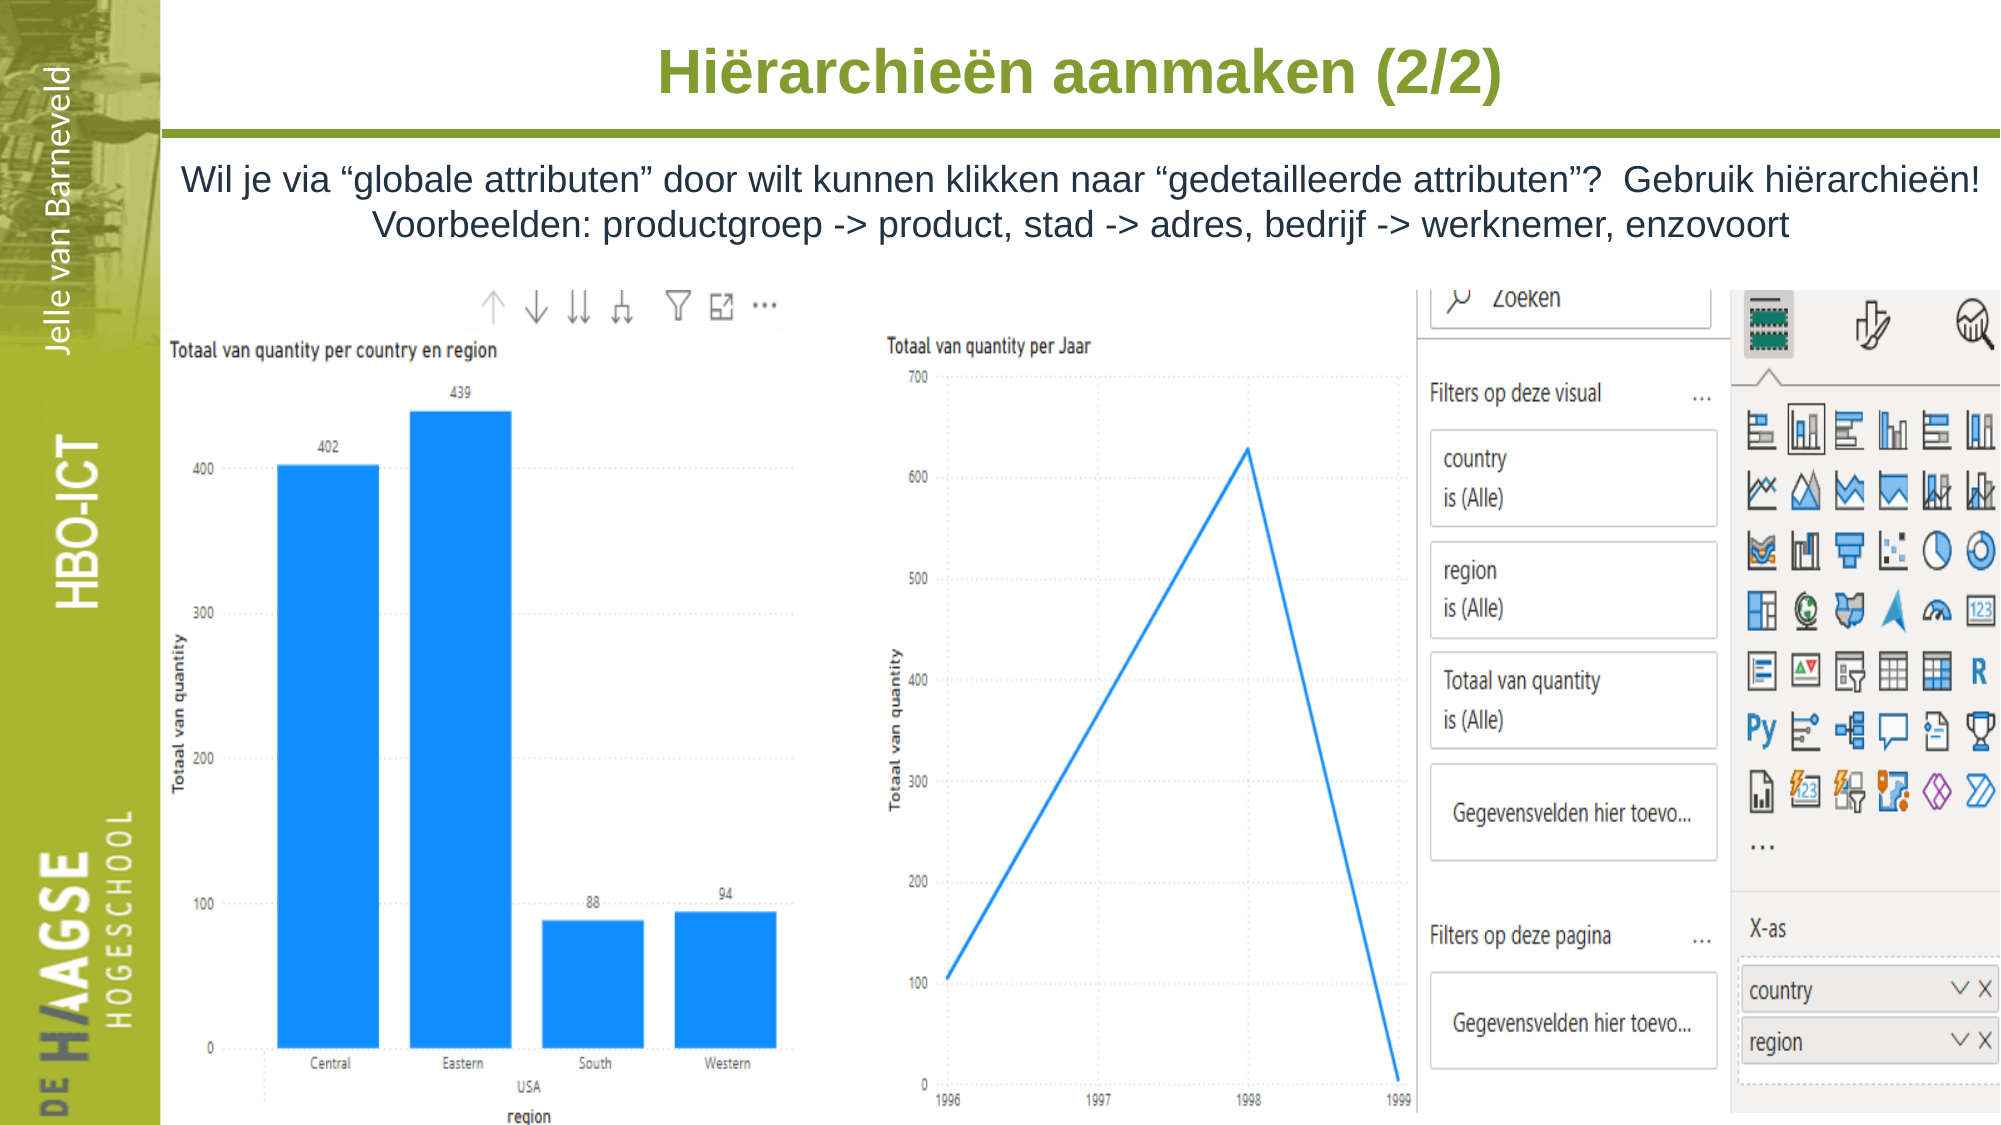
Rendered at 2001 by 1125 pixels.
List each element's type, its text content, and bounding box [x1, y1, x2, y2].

picture [0, 0, 161, 1125]
text_box Hiërarchieën aanmaken (2/2) [162, 0, 2000, 114]
text_box Wil je via “globale attributen” door wilt kunnen klikken naar “gedetailleerde attributen”? Gebruik hiërarchieën! Voorbeelden: productgroep -> product, stad -> adres, bedrijf -> werknemer, enzovoort [162, 147, 2000, 253]
picture [162, 290, 2000, 1125]
text_box Jelle van Barneveld [24, 11, 85, 372]
